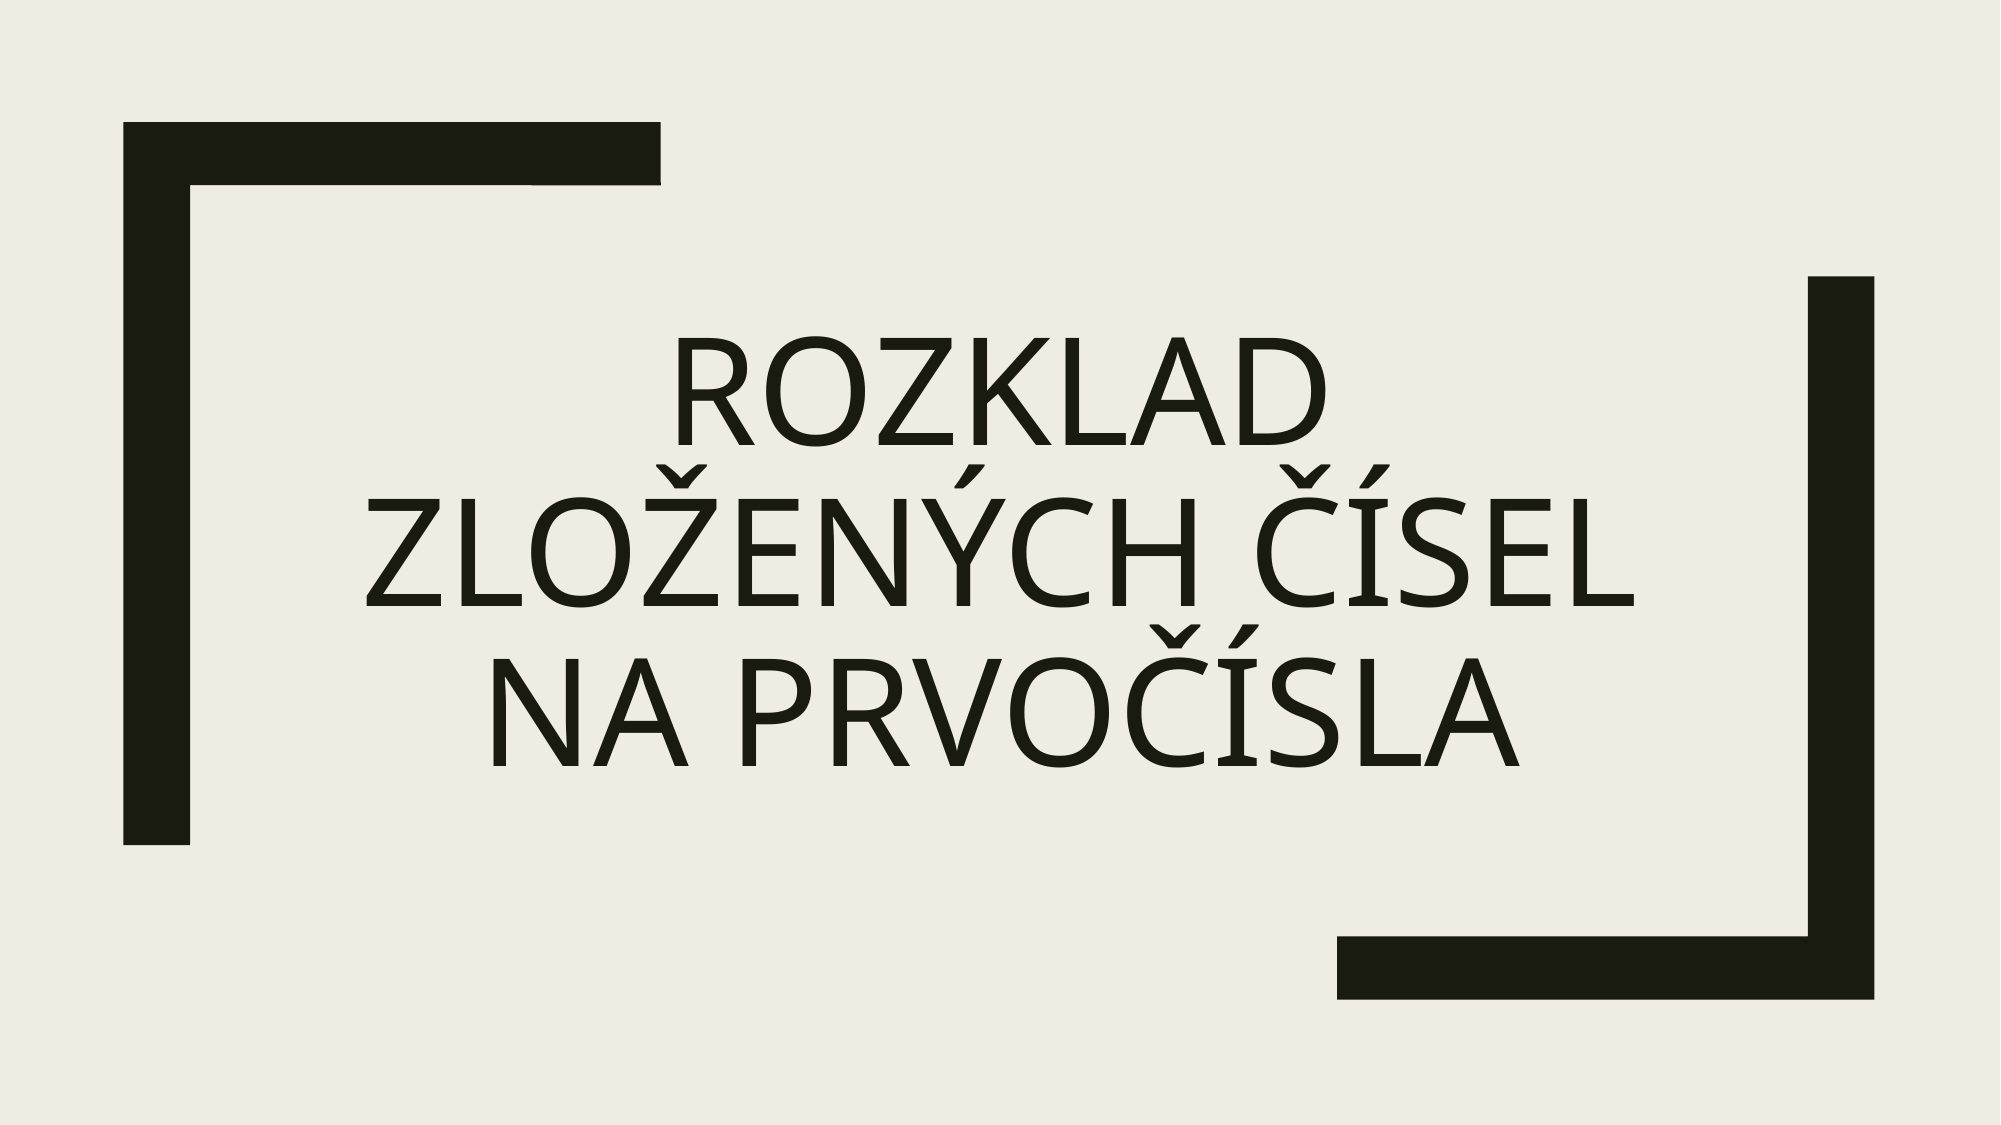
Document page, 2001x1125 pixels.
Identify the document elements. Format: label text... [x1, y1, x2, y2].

title Rozklad zložených čísel na prvočísla [314, 293, 1686, 806]
